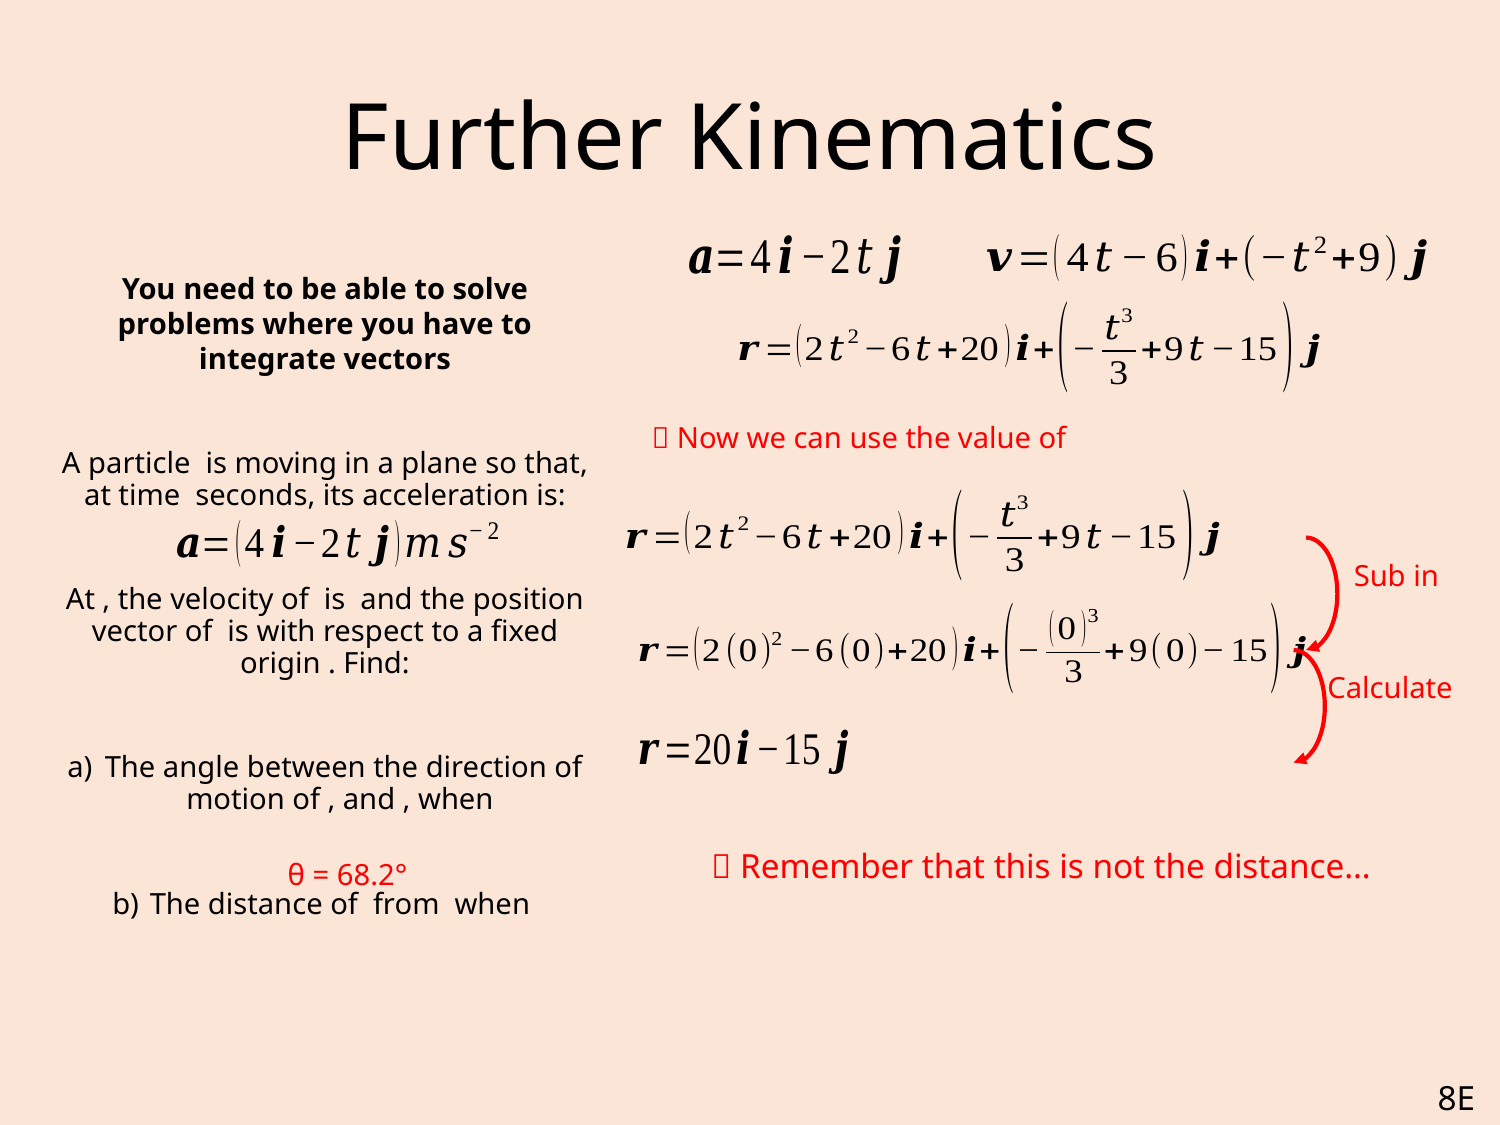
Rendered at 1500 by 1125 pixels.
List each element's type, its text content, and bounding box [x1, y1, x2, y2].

text_box [1306, 536, 1338, 652]
text_box [1293, 649, 1326, 765]
text_box  Remember that this is not the distance… [674, 837, 1409, 893]
text_box θ = 68.2° [253, 848, 442, 899]
title Further Kinematics [103, 30, 1397, 249]
text_box 8E [1412, 1074, 1500, 1125]
